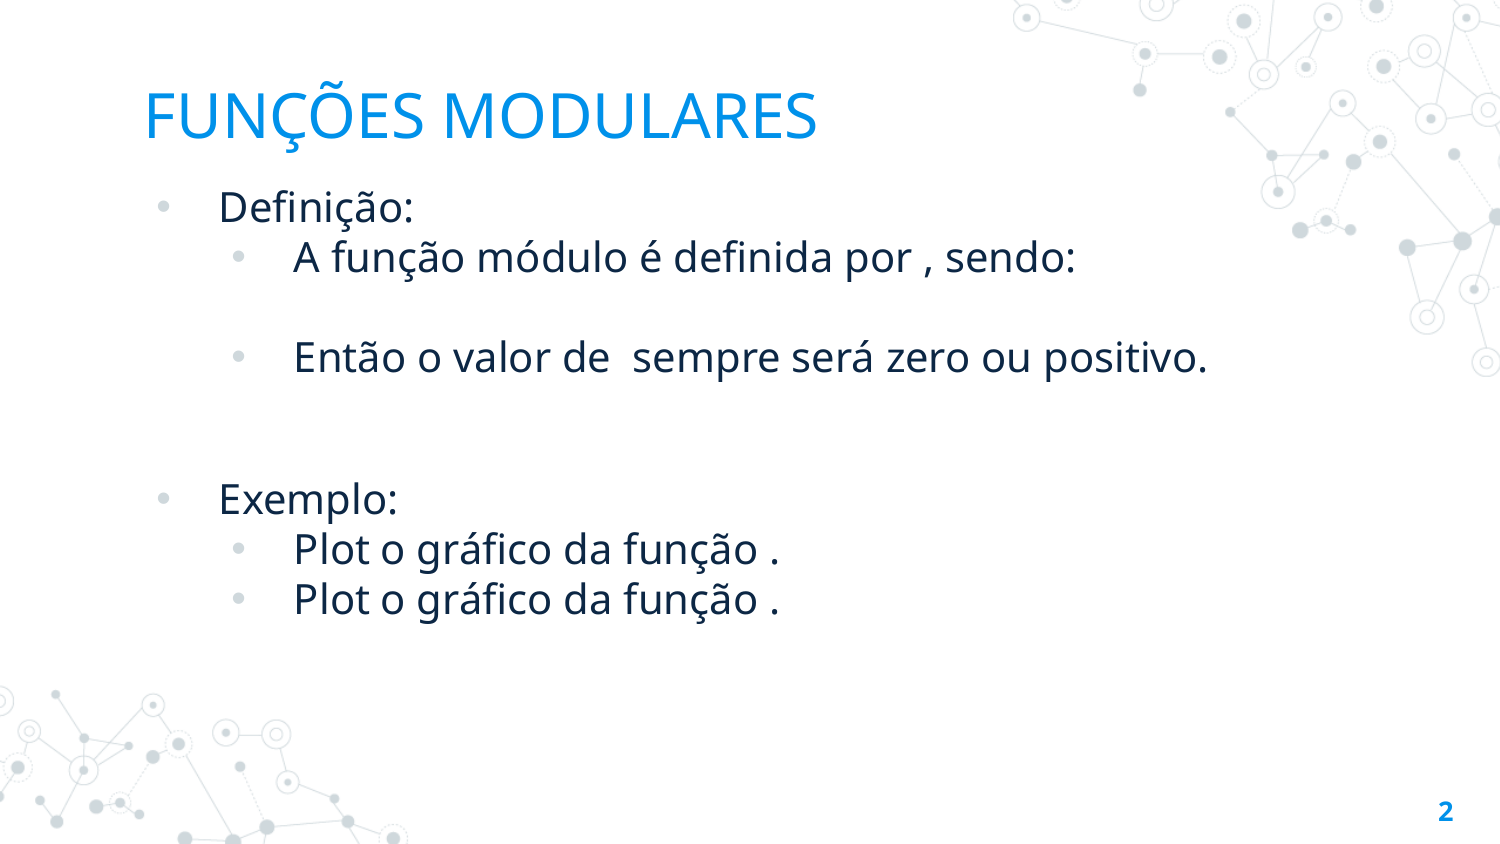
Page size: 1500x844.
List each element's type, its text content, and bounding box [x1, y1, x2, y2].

picture [0, 0, 1500, 844]
title FUNÇÕES MODULARES [128, 50, 1372, 166]
slide_number 2 [1378, 779, 1469, 844]
